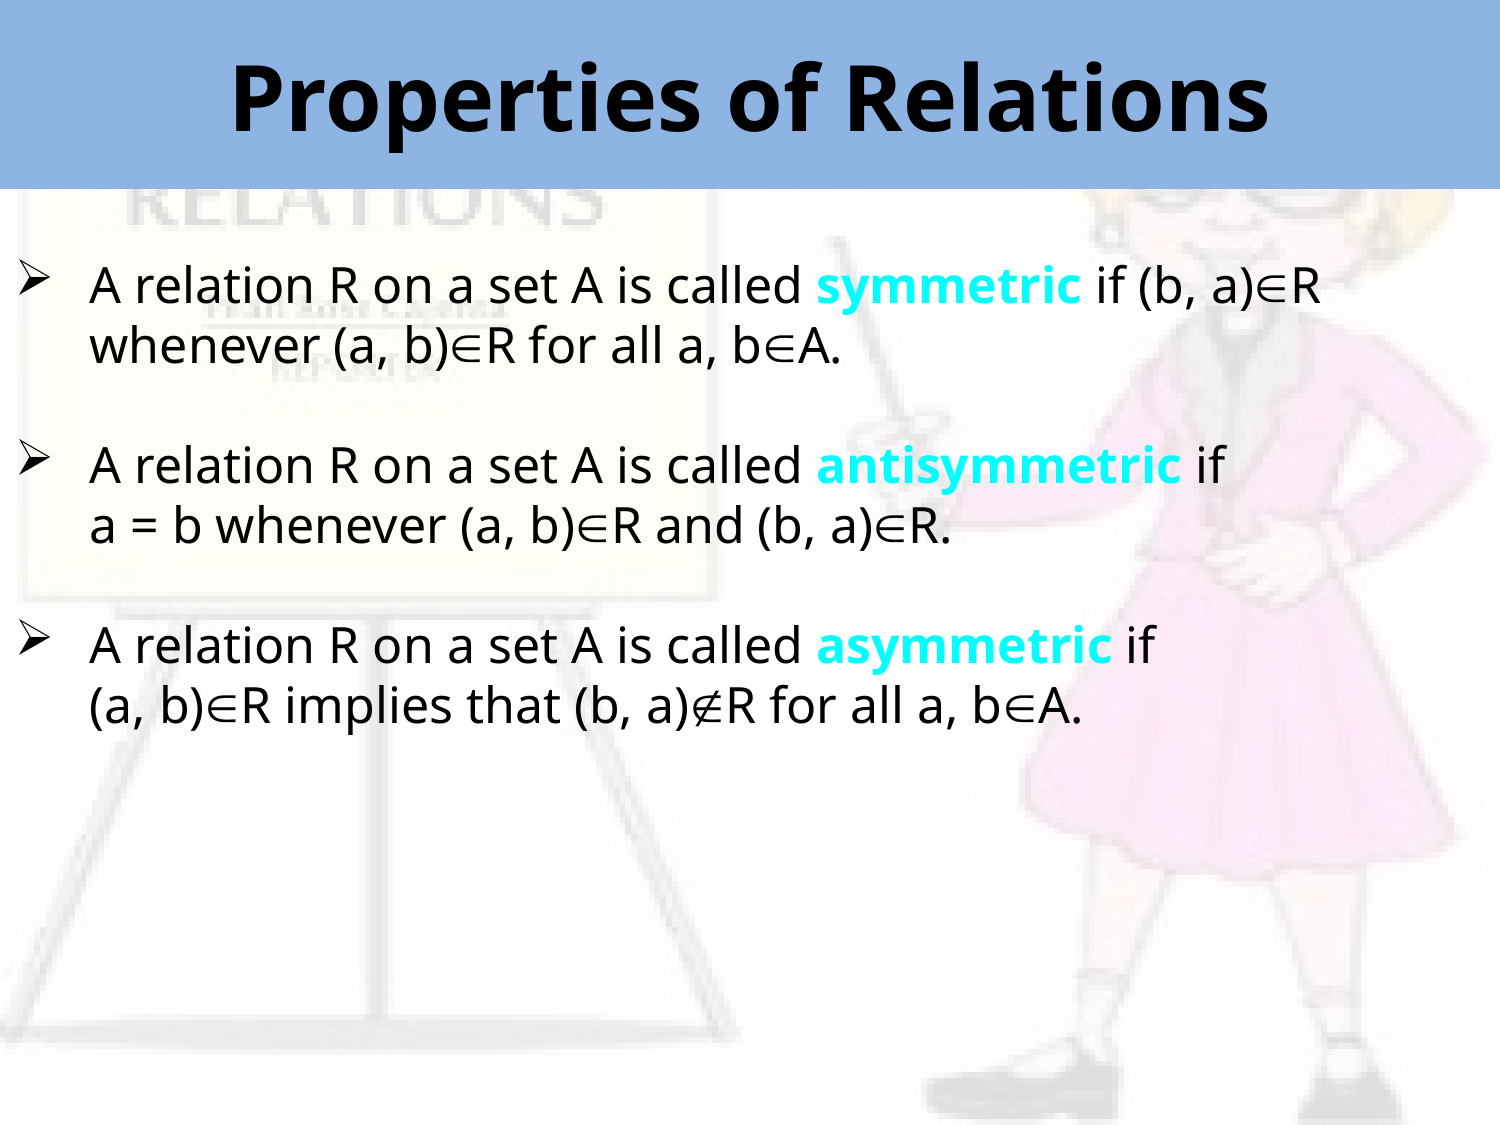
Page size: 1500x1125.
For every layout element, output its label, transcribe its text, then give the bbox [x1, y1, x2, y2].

text_box A relation R on a set A is called symmetric if (b, a)R whenever (a, b)R for all a, bA. A relation R on a set A is called antisymmetric if a = b whenever (a, b)R and (b, a)R. A relation R on a set A is called asymmetric if (a, b)R implies that (b, a)R for all a, bA. [0, 246, 1500, 741]
text_box Properties of Relations [0, 0, 1500, 189]
